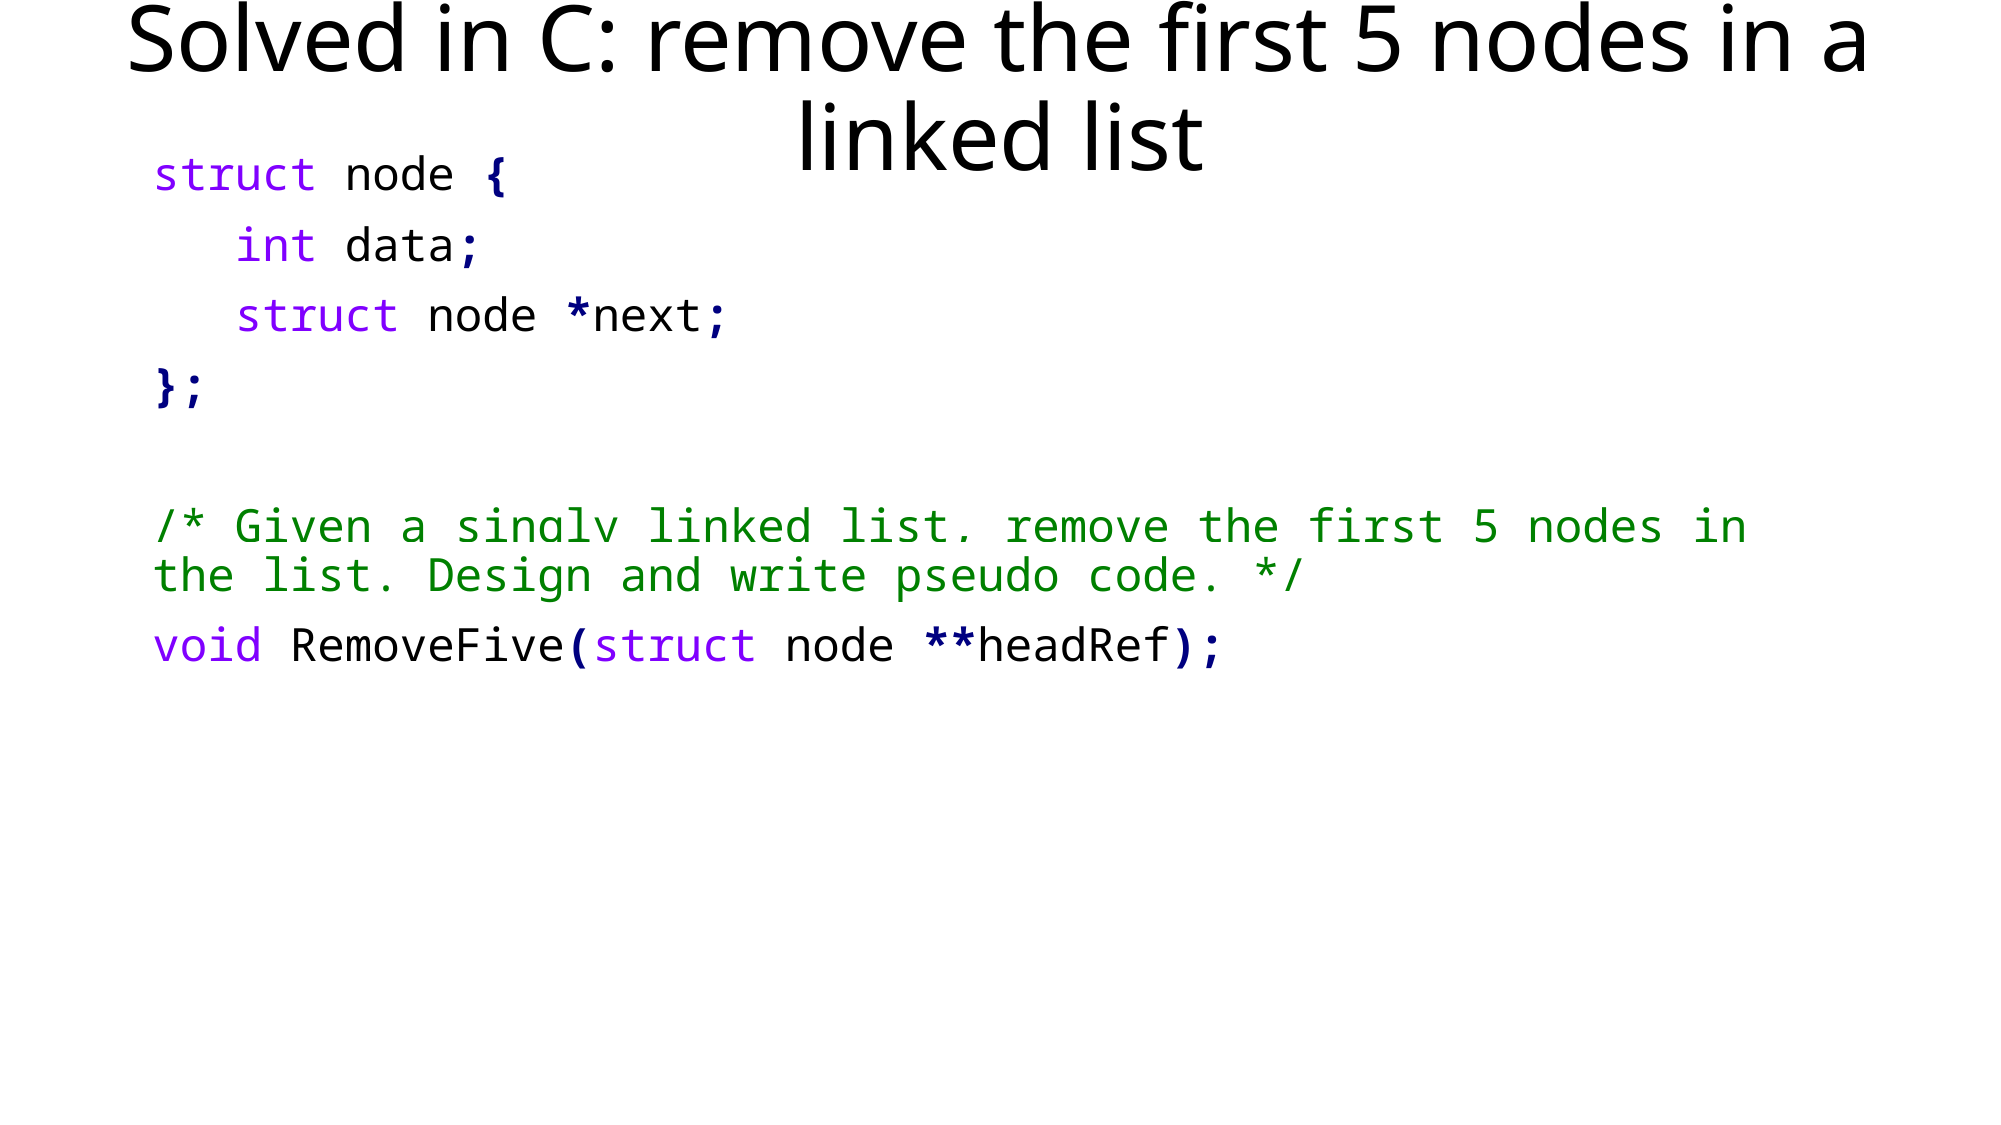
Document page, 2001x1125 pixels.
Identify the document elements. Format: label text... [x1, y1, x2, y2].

list struct node { int data; struct node *next; }; /* Given a singly linked list, remove the first 5 nodes in the list. Design and write pseudo code. */ void RemoveFive(struct node **headRef); [137, 143, 1863, 1042]
title Solved in C: remove the first 5 nodes in a linked list [46, 0, 1954, 200]
